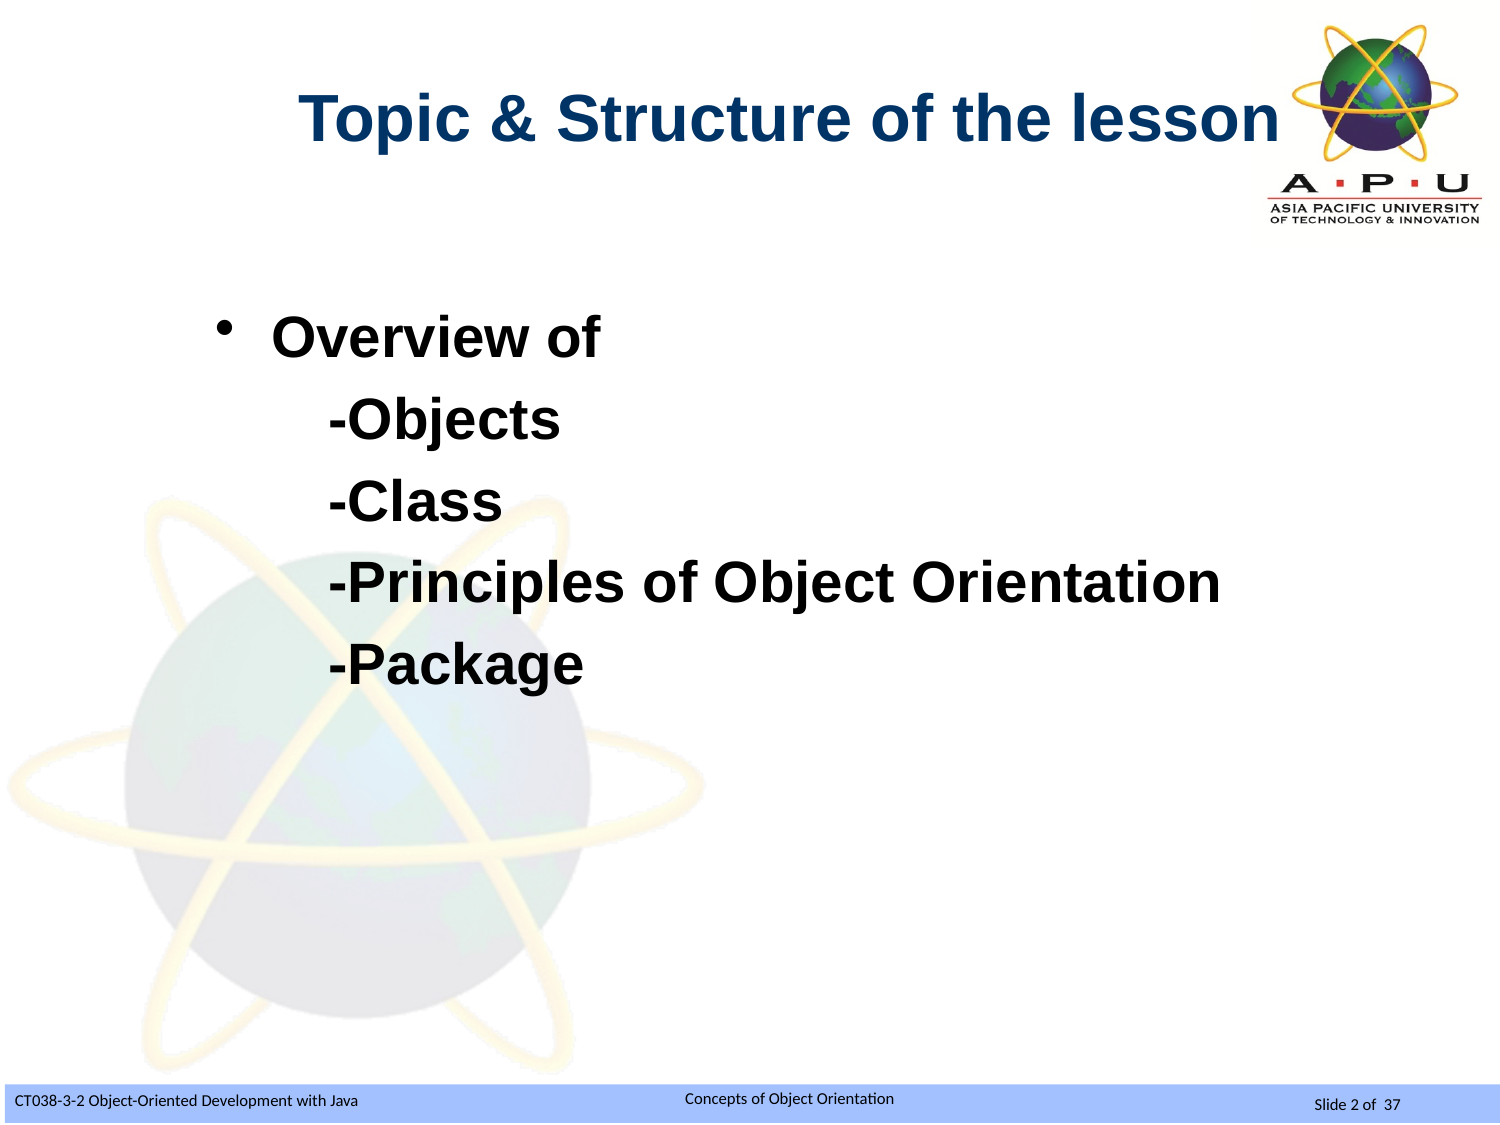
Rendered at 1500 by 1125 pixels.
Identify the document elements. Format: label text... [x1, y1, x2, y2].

text_box Topic & Structure of the lesson [283, 67, 1298, 163]
text_box Overview of -Objects -Class -Principles of Object Orientation -Package [199, 292, 1263, 678]
picture [1251, 0, 1500, 249]
